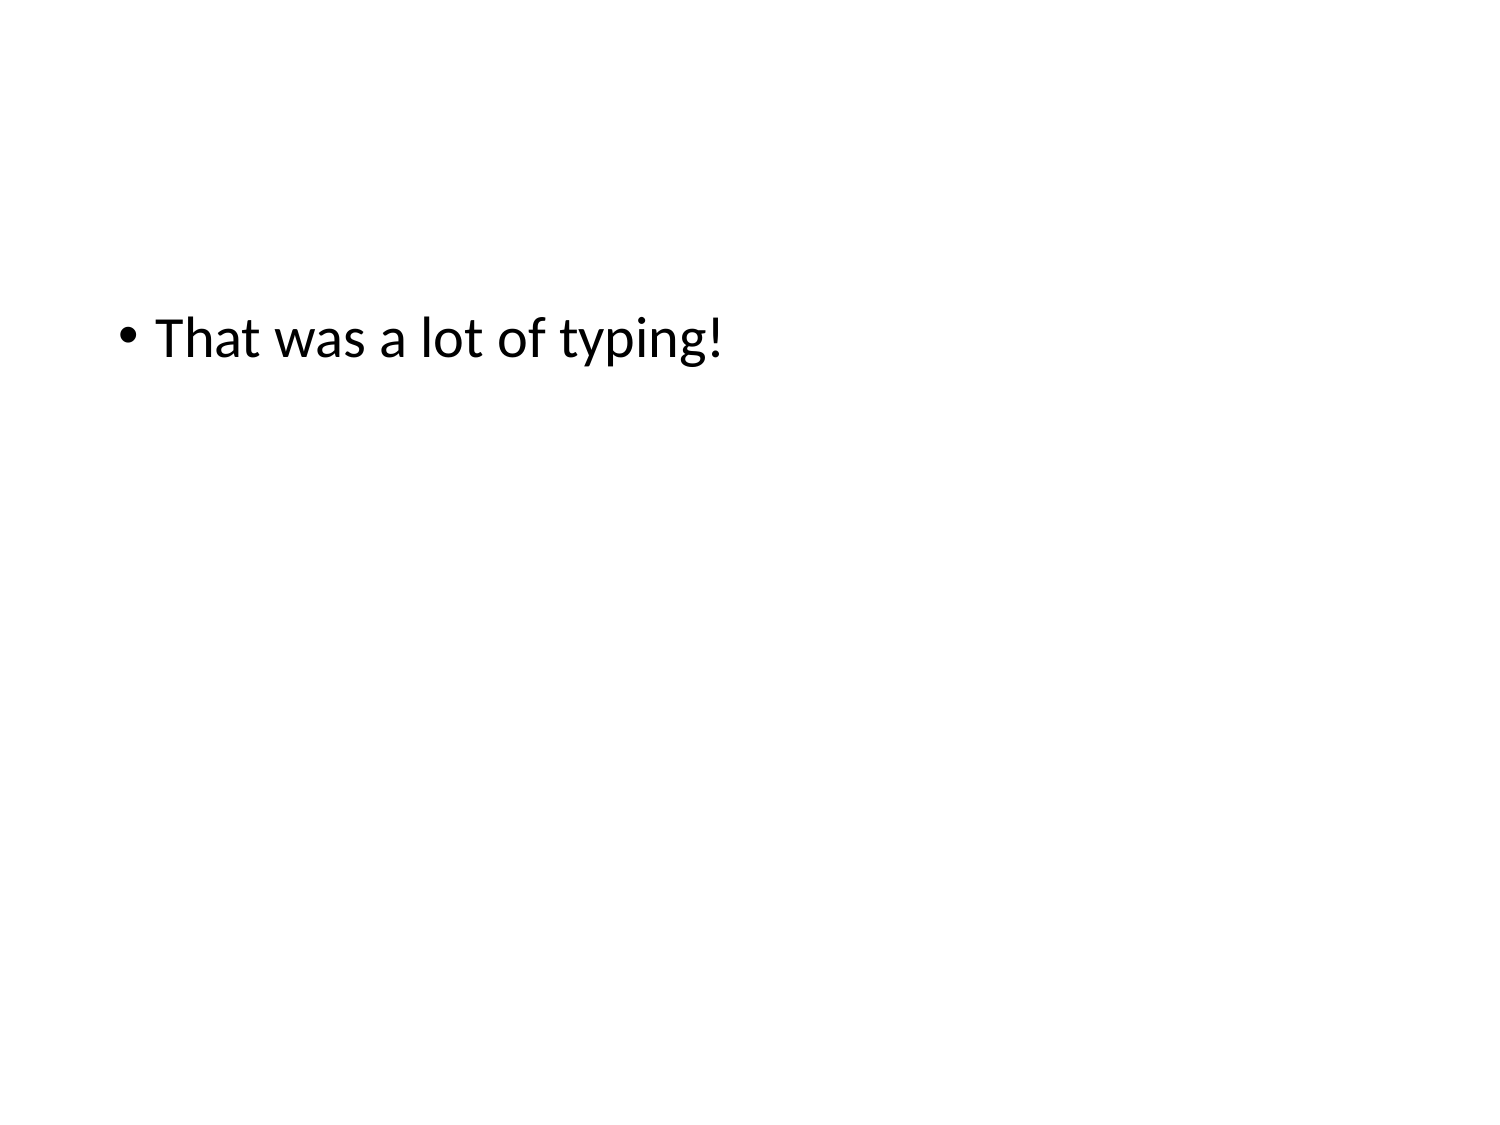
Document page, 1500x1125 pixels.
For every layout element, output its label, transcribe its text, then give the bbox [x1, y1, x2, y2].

list That was a lot of typing! [103, 299, 1397, 1014]
